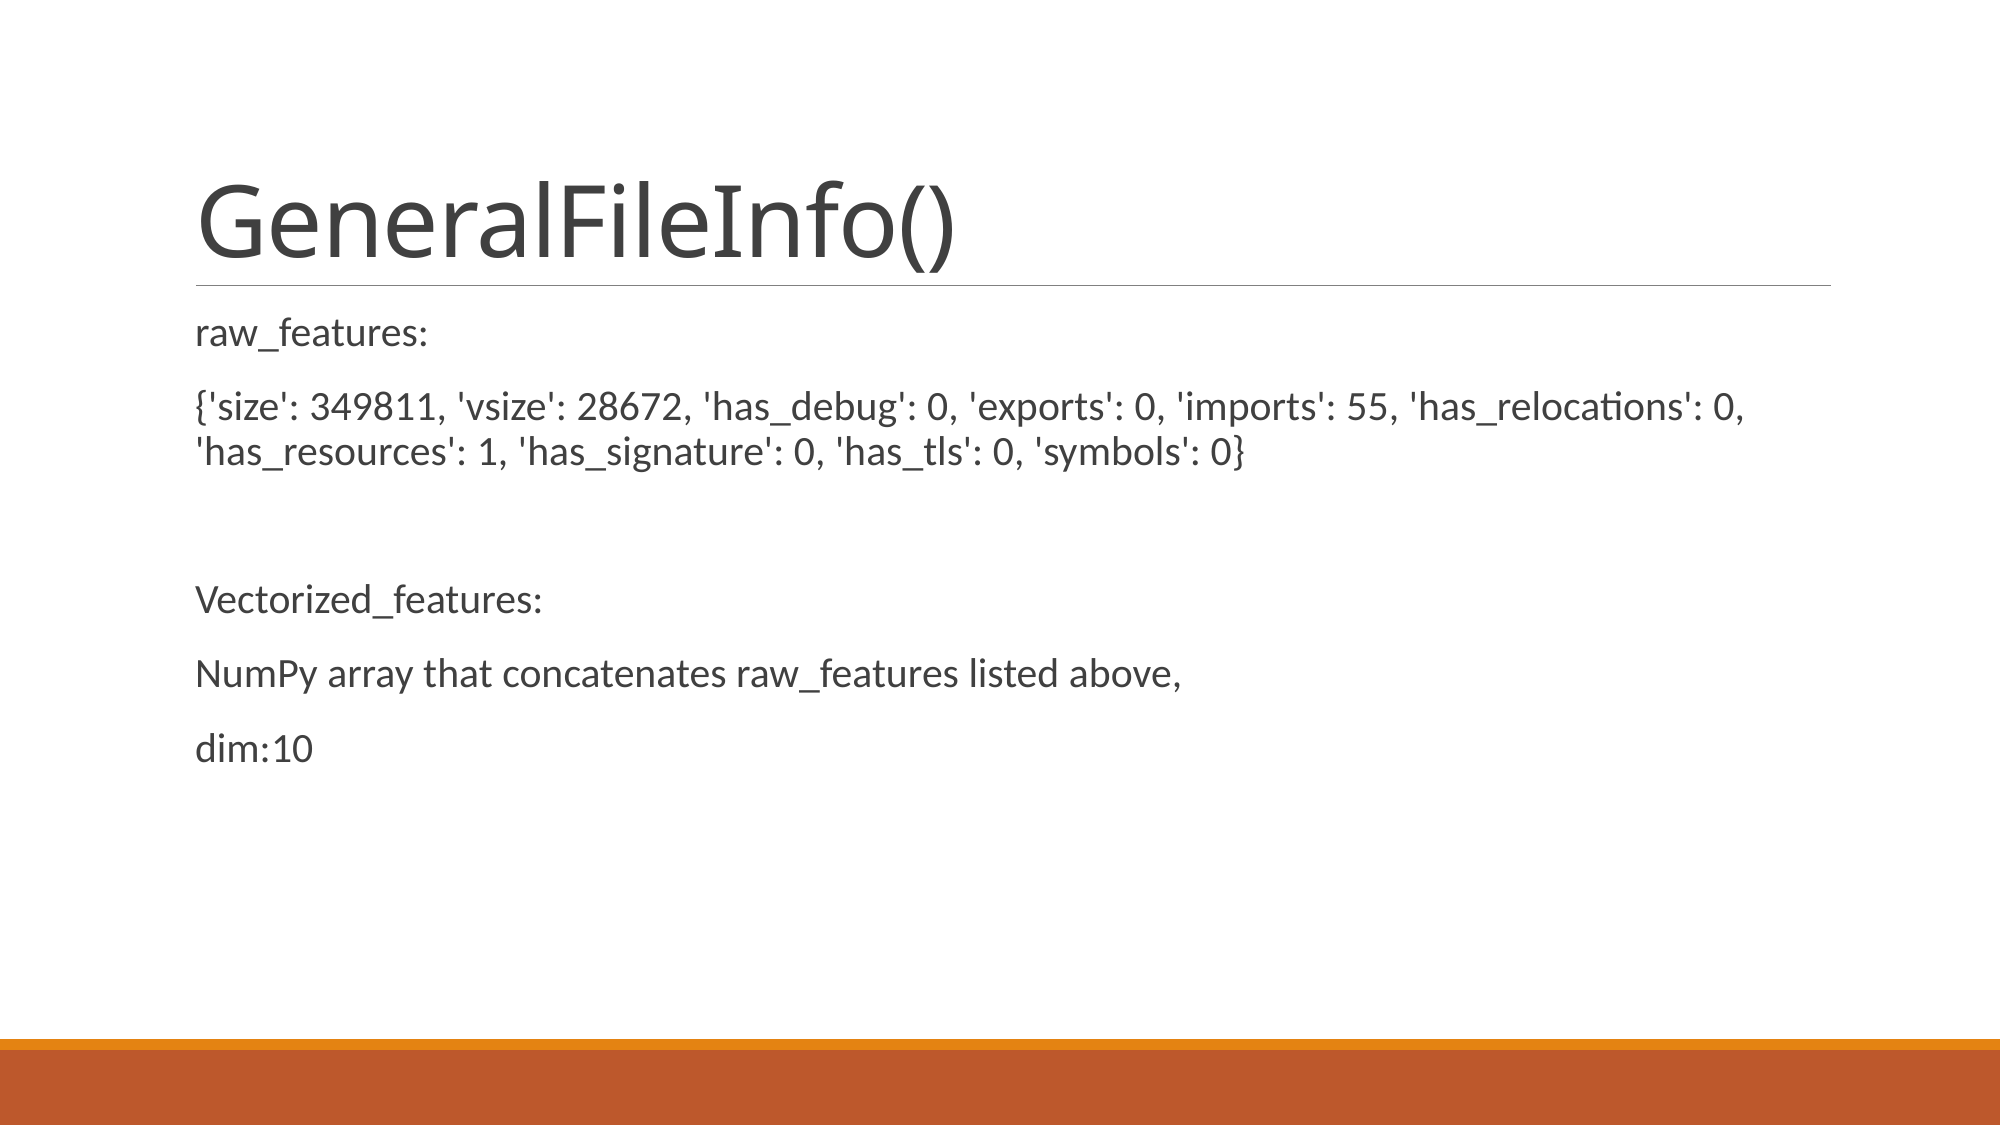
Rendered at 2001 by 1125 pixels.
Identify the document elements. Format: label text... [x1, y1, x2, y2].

title GeneralFileInfo() [180, 47, 1830, 285]
list raw_features: {'size': 349811, 'vsize': 28672, 'has_debug': 0, 'exports': 0, 'imports': 55, 'has_relocations': 0, 'has_resources': 1, 'has_signature': 0, 'has_tls': 0, 'symbols': 0} Vectorized_features: NumPy array that concatenates raw_features listed above, dim:10 [180, 302, 1830, 963]
